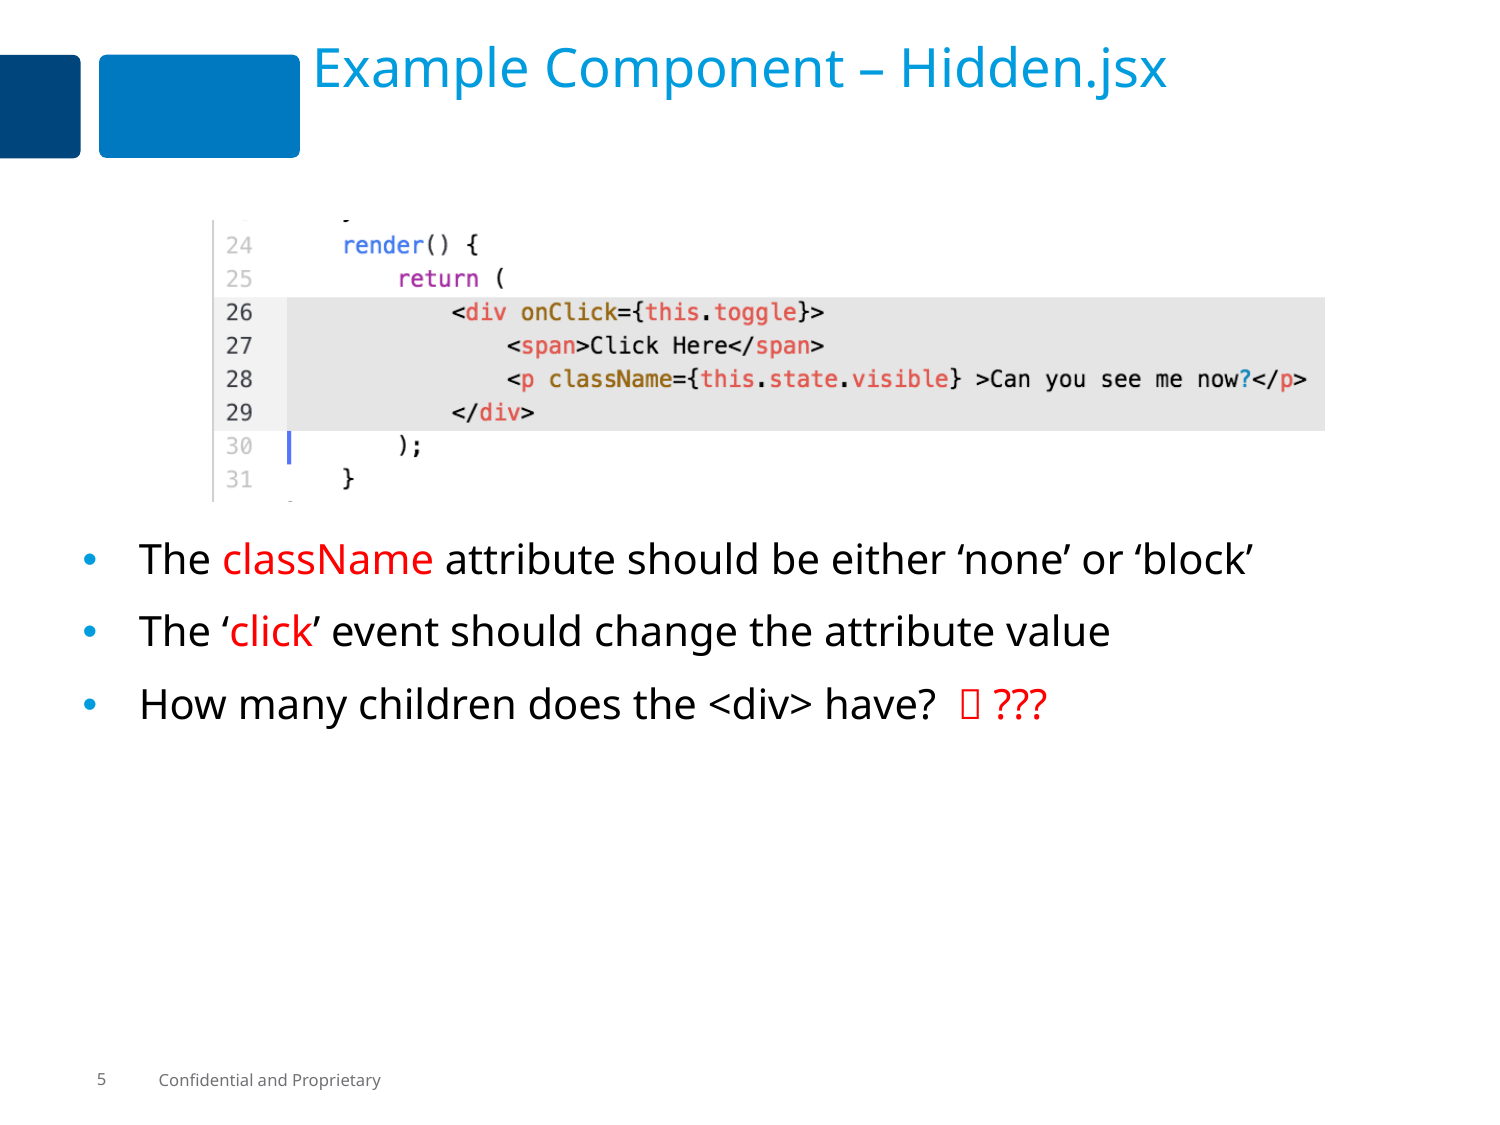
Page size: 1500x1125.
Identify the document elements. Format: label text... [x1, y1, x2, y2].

title Example Component – Hidden.jsx [312, 37, 1463, 175]
picture [212, 220, 1325, 502]
list The className attribute should be either ‘none’ or ‘block’ The ‘click’ event should change the attribute value How many children does the <div> have?  ??? [82, 221, 1413, 1013]
